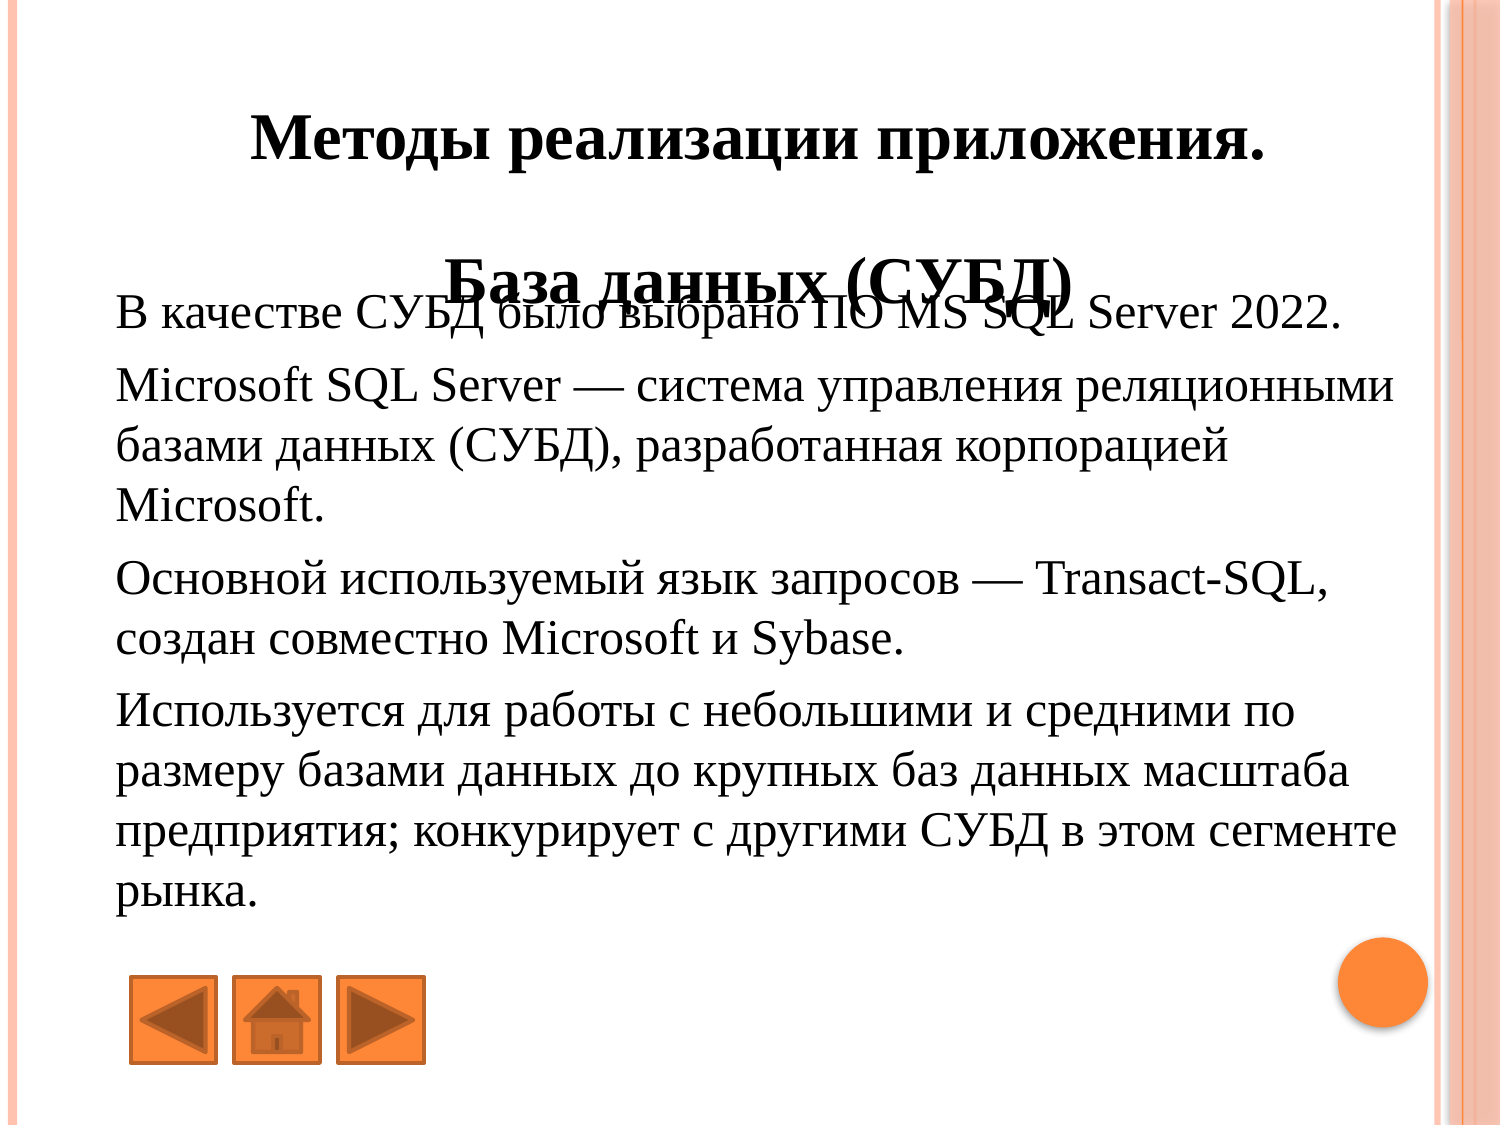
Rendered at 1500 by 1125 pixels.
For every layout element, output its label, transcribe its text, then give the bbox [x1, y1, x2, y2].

text_box [336, 975, 426, 1065]
list В качестве СУБД было выбрано ПО MS SQL Server 2022. Microsoft SQL Server — система управления реляционными базами данных (СУБД), разработанная корпорацией Microsoft. Основной используемый язык запросов — Transact-SQL, создан совместно Microsoft и Sybase. Используется для работы с небольшими и средними по размеру базами данных до крупных баз данных масштаба предприятия; конкурирует с другими СУБД в этом сегменте рынка. [100, 271, 1418, 987]
text_box [129, 975, 218, 1065]
text_box [232, 975, 322, 1065]
